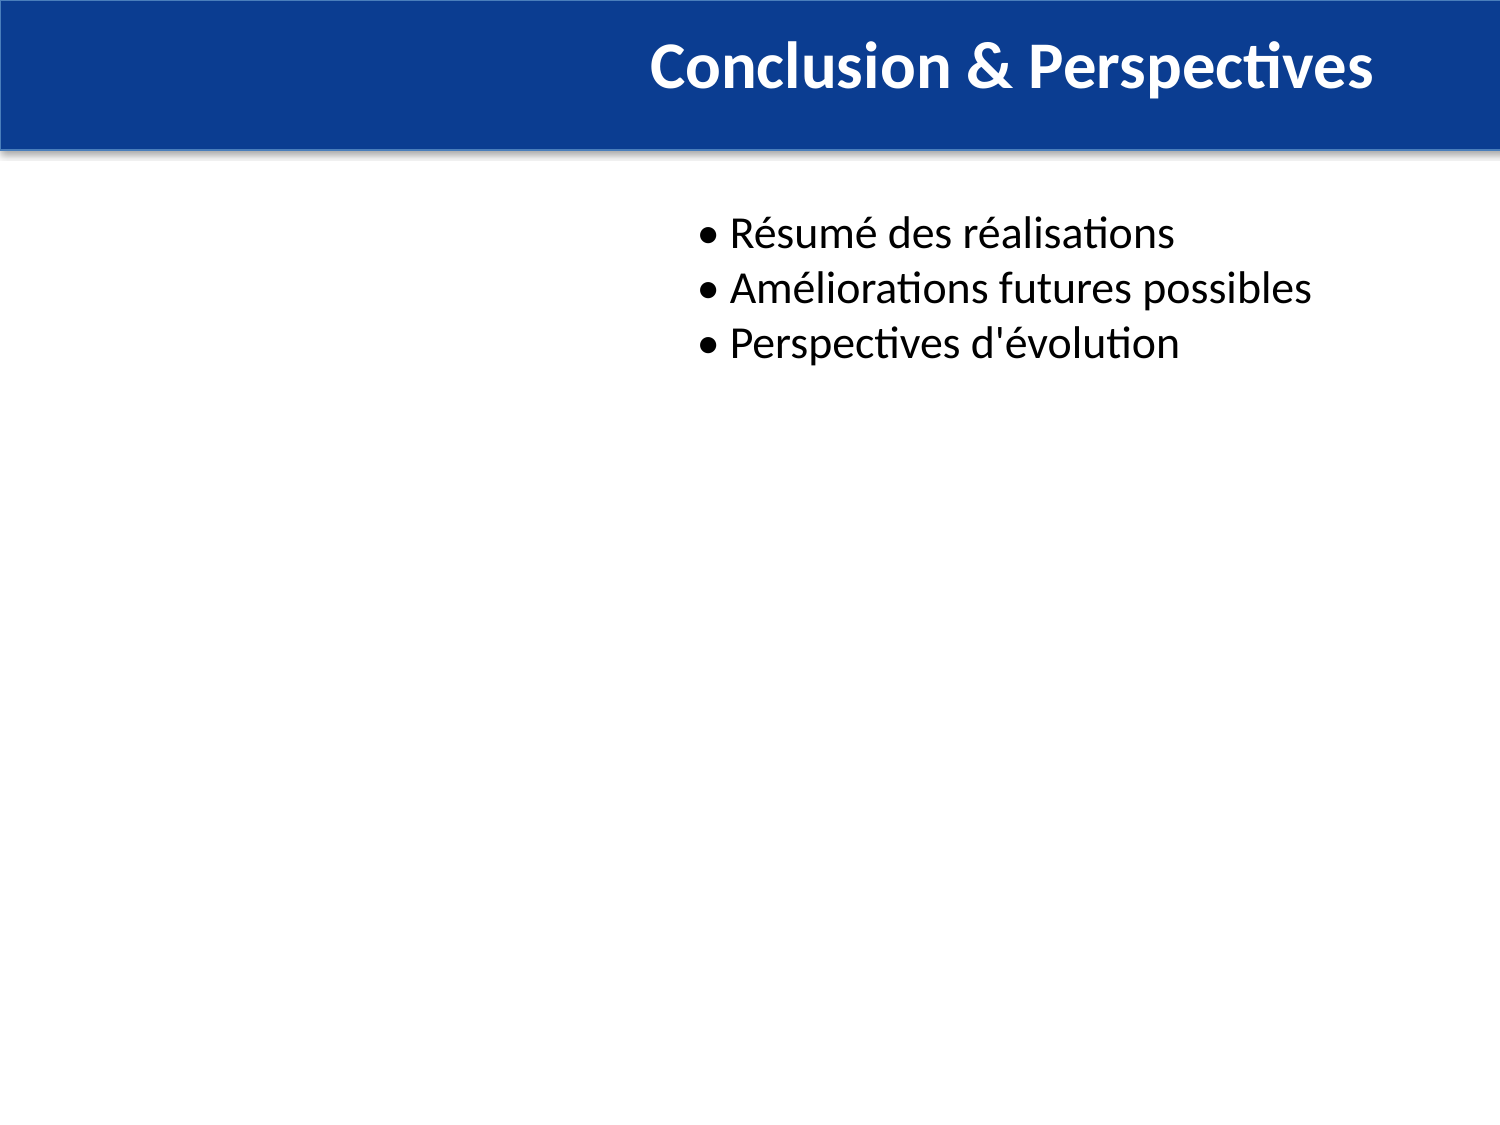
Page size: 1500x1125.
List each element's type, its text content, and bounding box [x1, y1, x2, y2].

text_box • Résumé des réalisations • Améliorations futures possibles • Perspectives d'évolution [682, 195, 1328, 375]
text_box Conclusion & Perspectives [635, 14, 1390, 110]
text_box [0, 0, 1500, 151]
